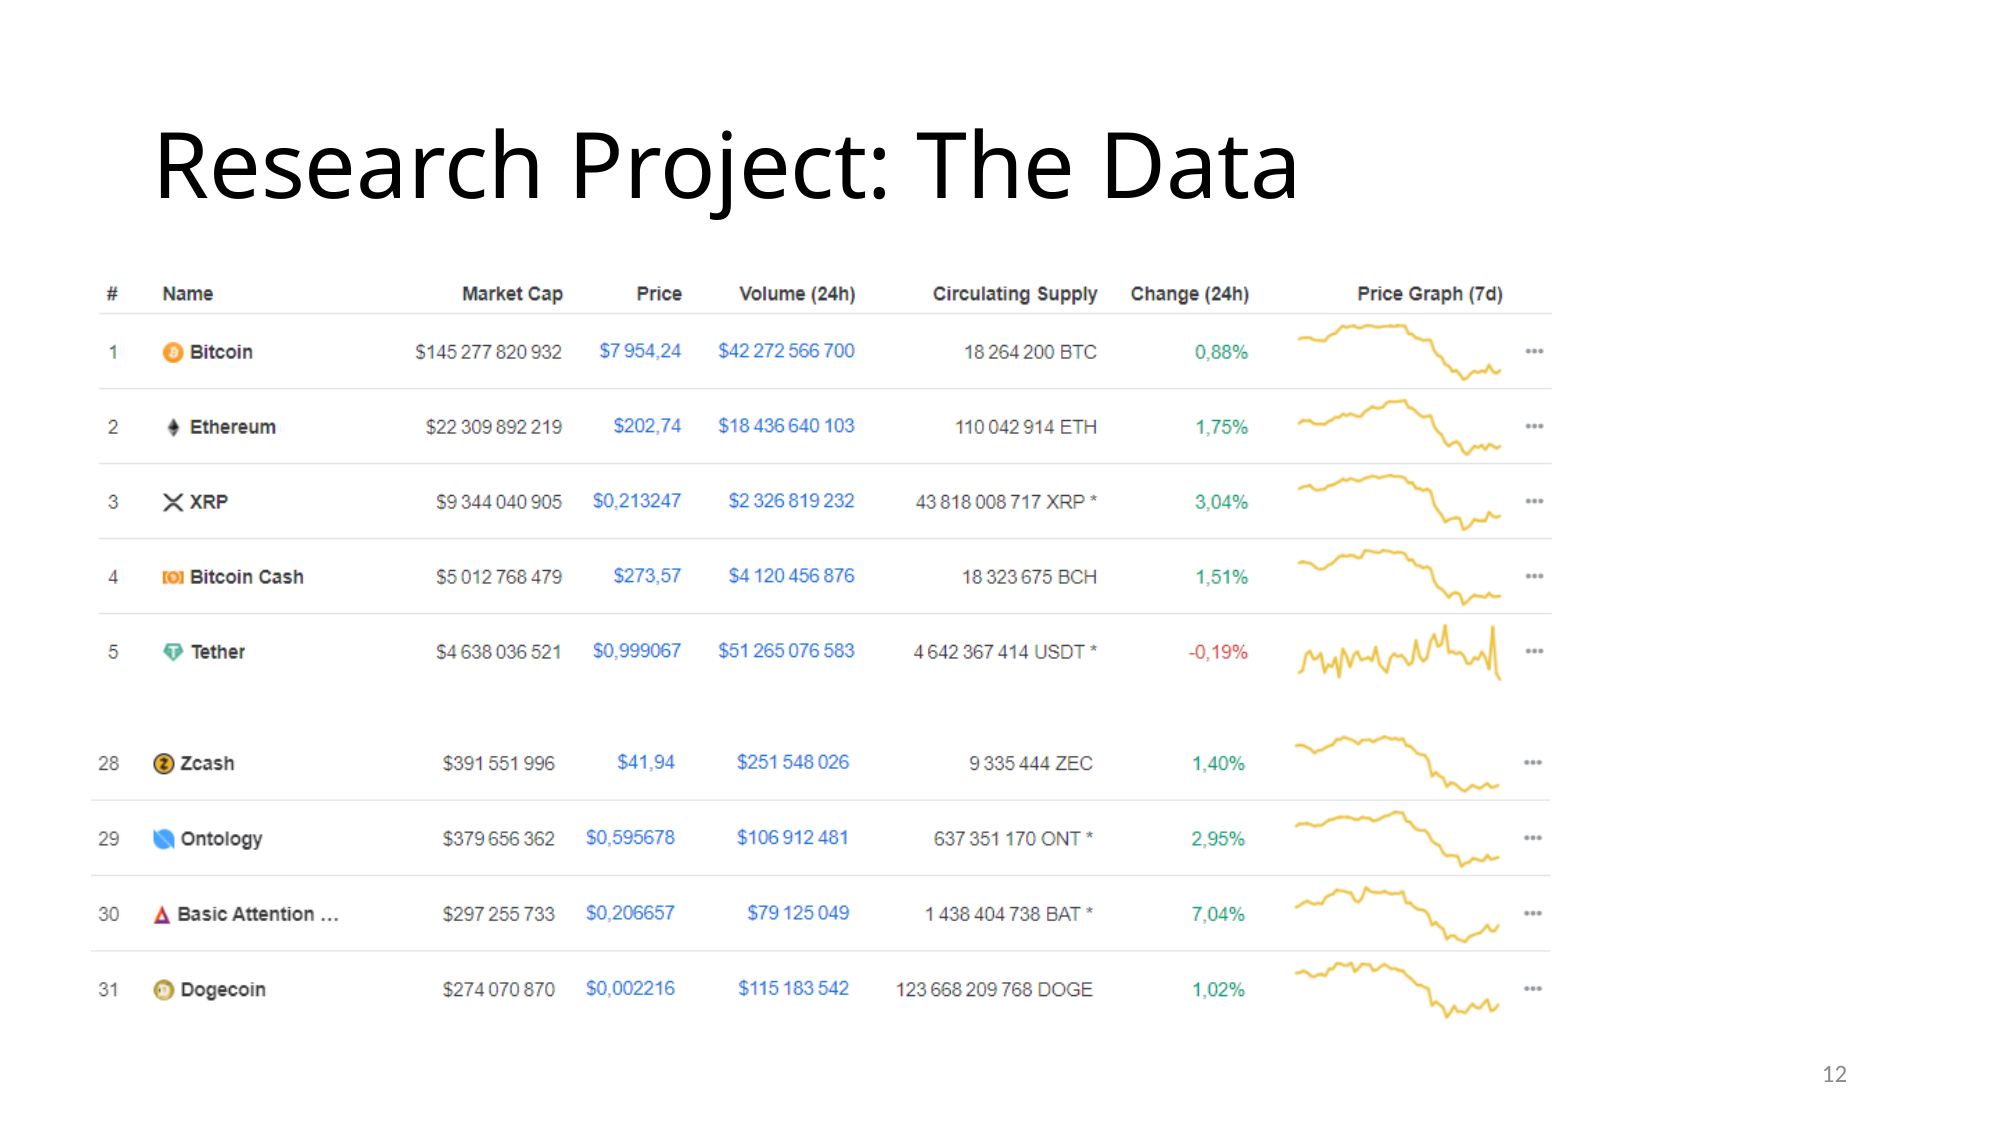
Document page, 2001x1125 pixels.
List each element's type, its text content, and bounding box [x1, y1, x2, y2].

picture [91, 727, 1566, 1023]
title Research Project: The Data [137, 59, 1863, 278]
slide_number 12 [1412, 1042, 1863, 1103]
picture [91, 277, 1566, 688]
